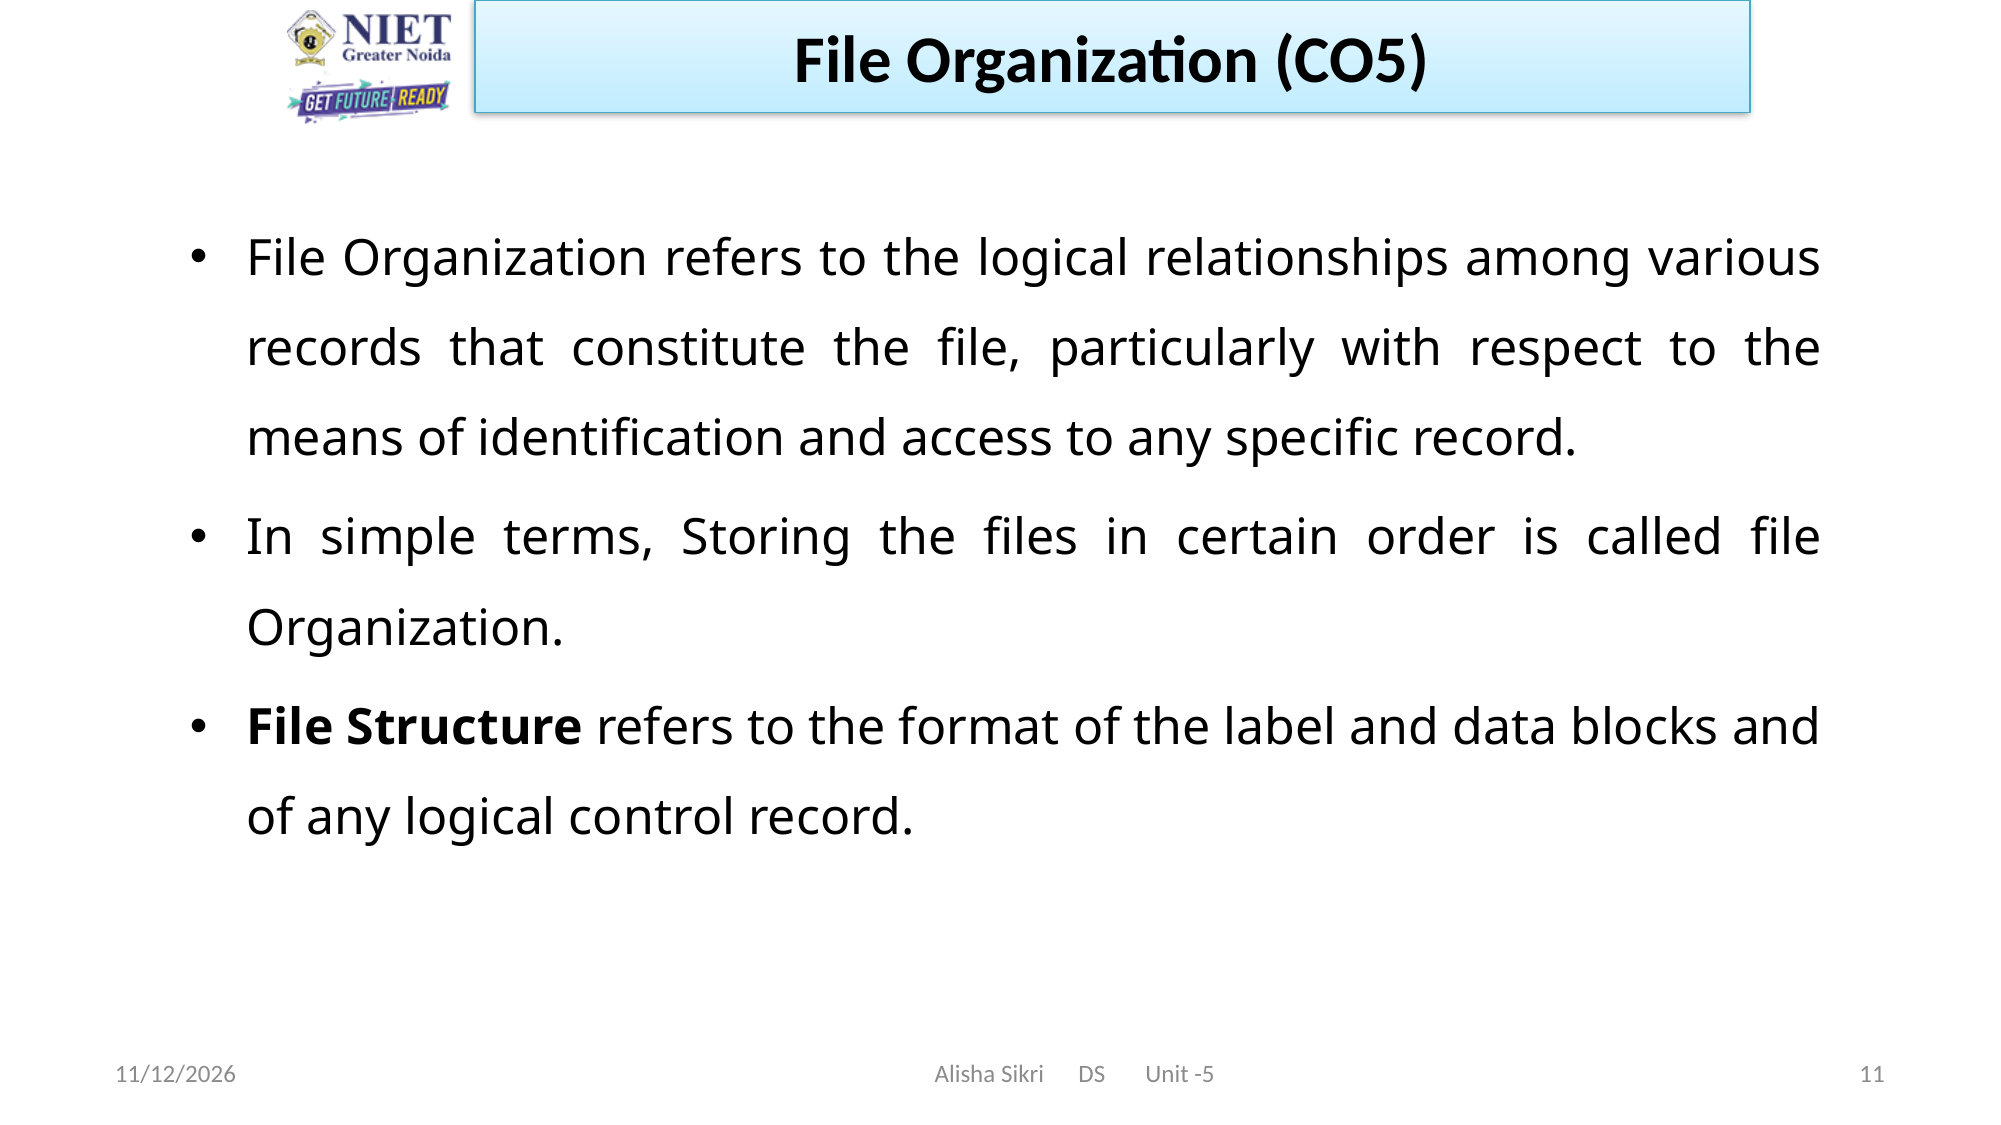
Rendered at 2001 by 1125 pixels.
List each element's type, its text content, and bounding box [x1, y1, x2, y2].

slide_number 11 [1433, 1042, 1900, 1103]
footer Alisha Sikri DS Unit -5 [662, 1042, 1433, 1103]
text_box File Organization (CO5) [488, 0, 1751, 113]
list File Organization refers to the logical relationships among various records that constitute the file, particularly with respect to the means of identification and access to any specific record. In simple terms, Storing the files in certain order is called file Organization. File Structure refers to the format of the label and data blocks and of any logical control record. [174, 187, 1838, 930]
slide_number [99, 1042, 567, 1103]
picture [249, 0, 488, 135]
